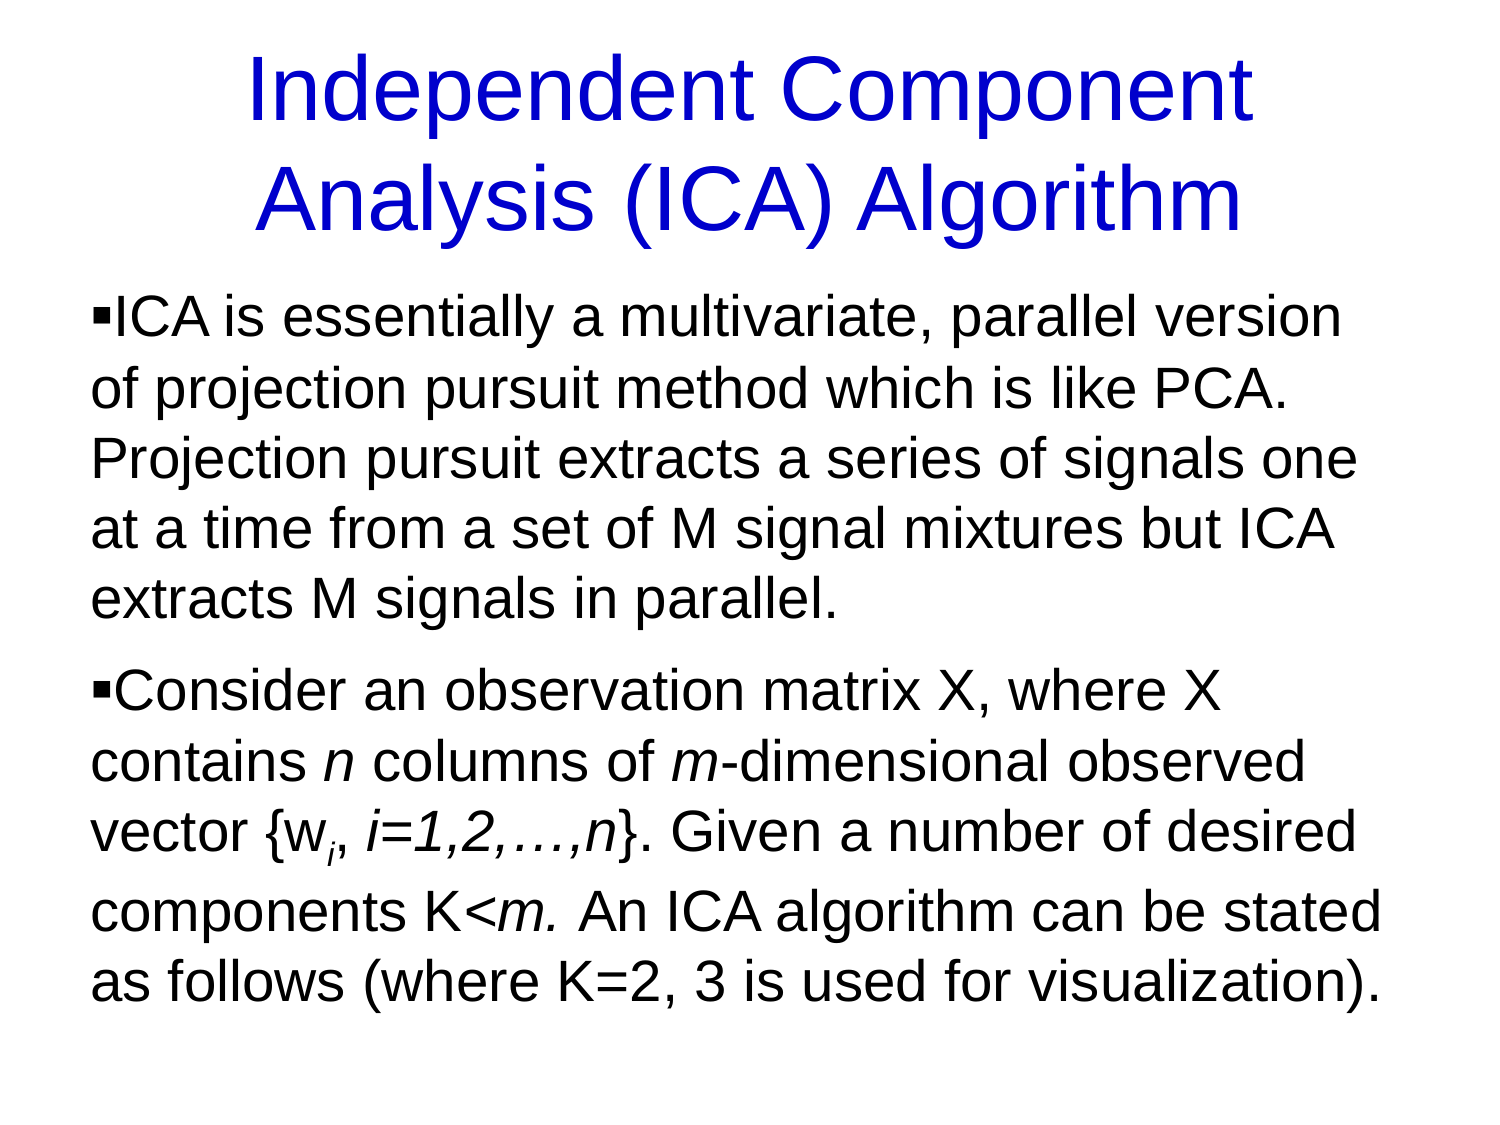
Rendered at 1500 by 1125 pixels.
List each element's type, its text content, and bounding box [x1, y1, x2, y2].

title Independent Component Analysis (ICA) Algorithm [75, 45, 1425, 233]
list ▪ICA is essentially a multivariate, parallel version of projection pursuit method which is like PCA. Projection pursuit extracts a series of signals one at a time from a set of M signal mixtures but ICA extracts M signals in parallel. ▪Consider an observation matrix X, where X contains n columns of m-dimensional observed vector {wi, i=1,2,…,n}. Given a number of desired components K<m. An ICA algorithm can be stated as follows (where K=2, 3 is used for visualization). [75, 262, 1425, 1005]
